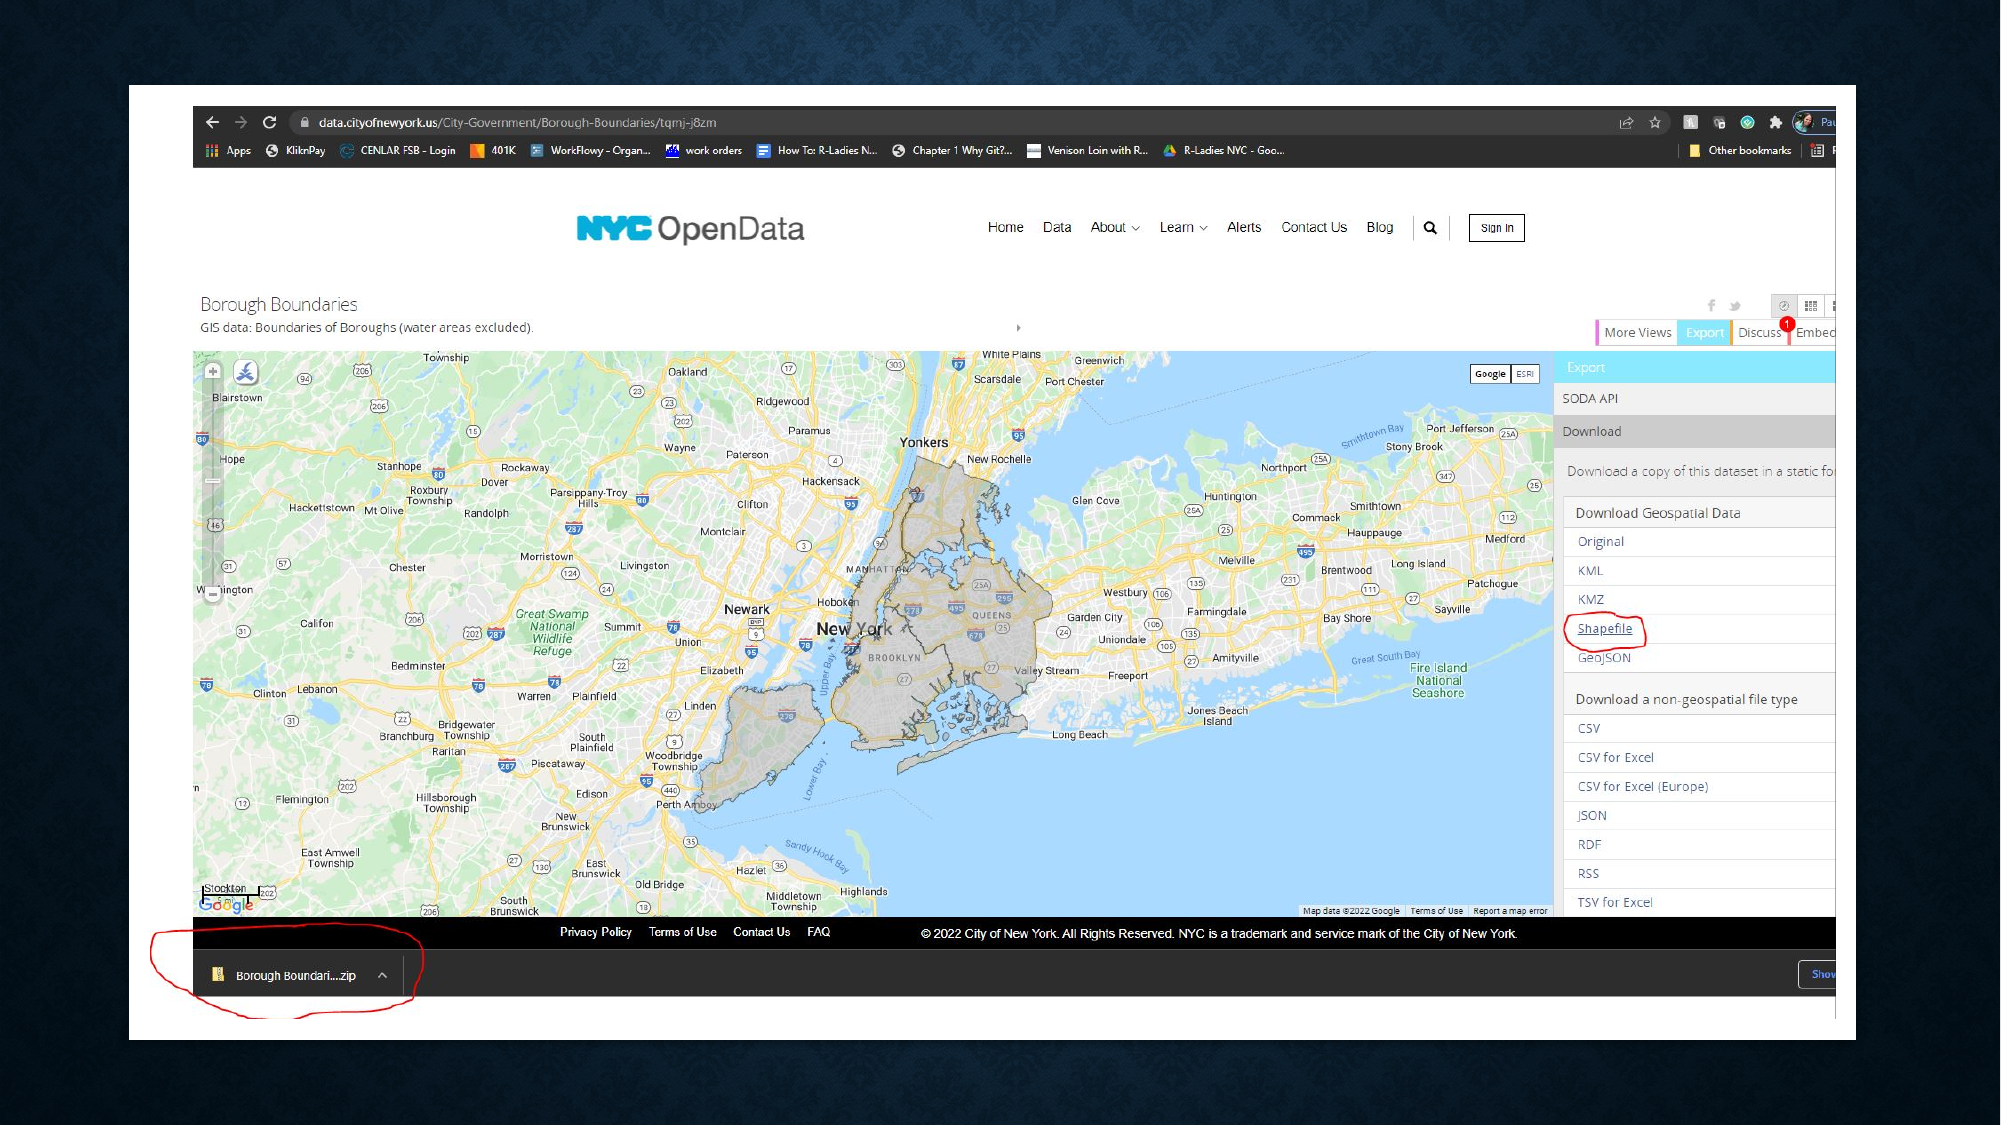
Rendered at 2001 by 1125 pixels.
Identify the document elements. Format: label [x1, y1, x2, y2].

picture [149, 104, 1837, 1020]
